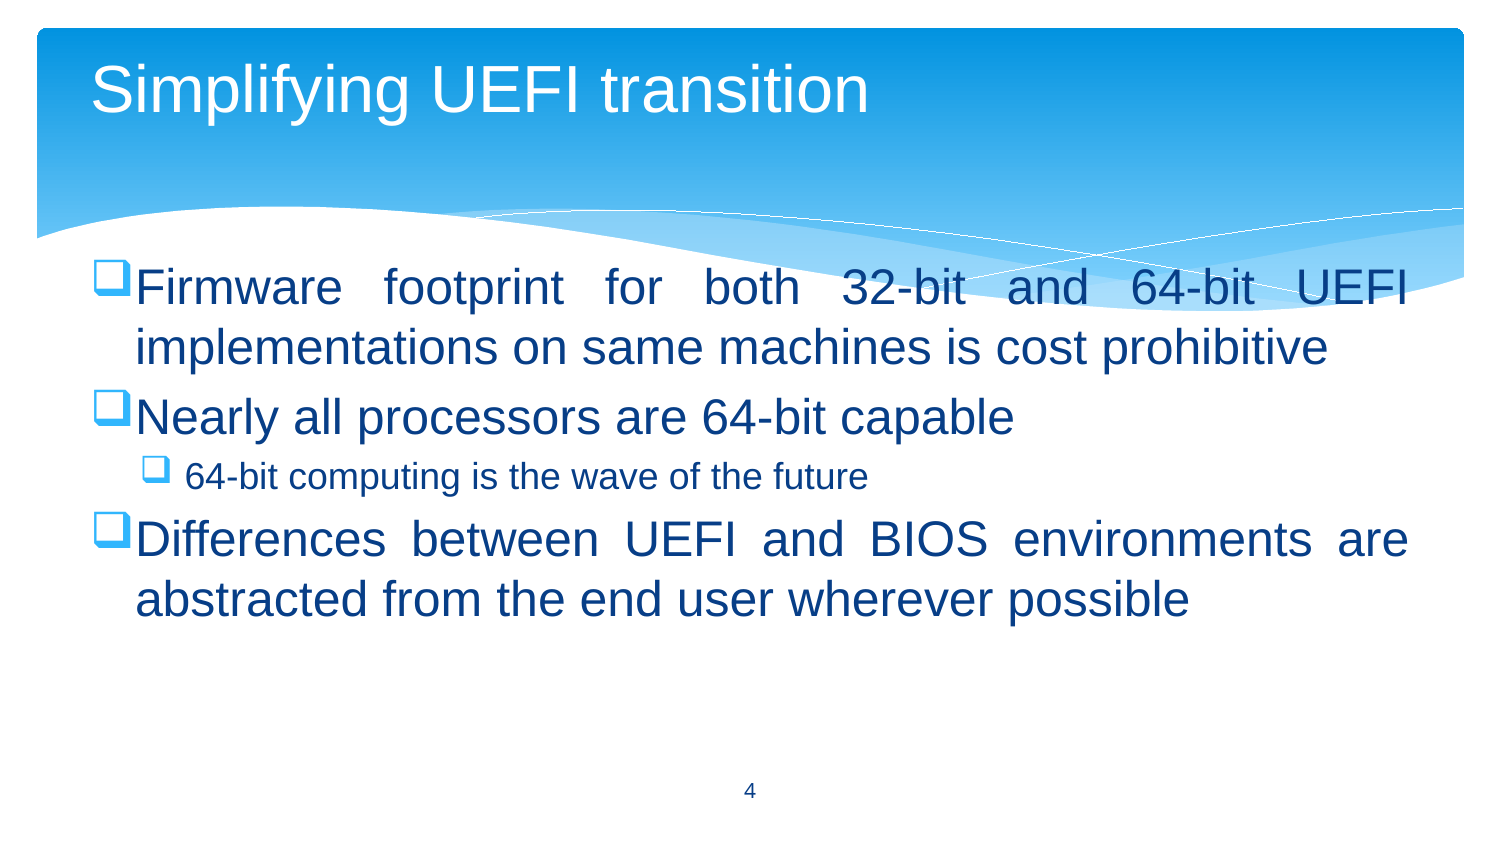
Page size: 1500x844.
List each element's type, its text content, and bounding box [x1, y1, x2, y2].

list Firmware footprint for both 32-bit and 64-bit UEFI implementations on same machines is cost prohibitive Nearly all processors are 64-bit capable 64-bit computing is the wave of the future Differences between UEFI and BIOS environments are abstracted from the end user wherever possible [75, 246, 1425, 697]
slide_number 4 [654, 768, 846, 814]
title Simplifying UEFI transition [75, 39, 1263, 132]
